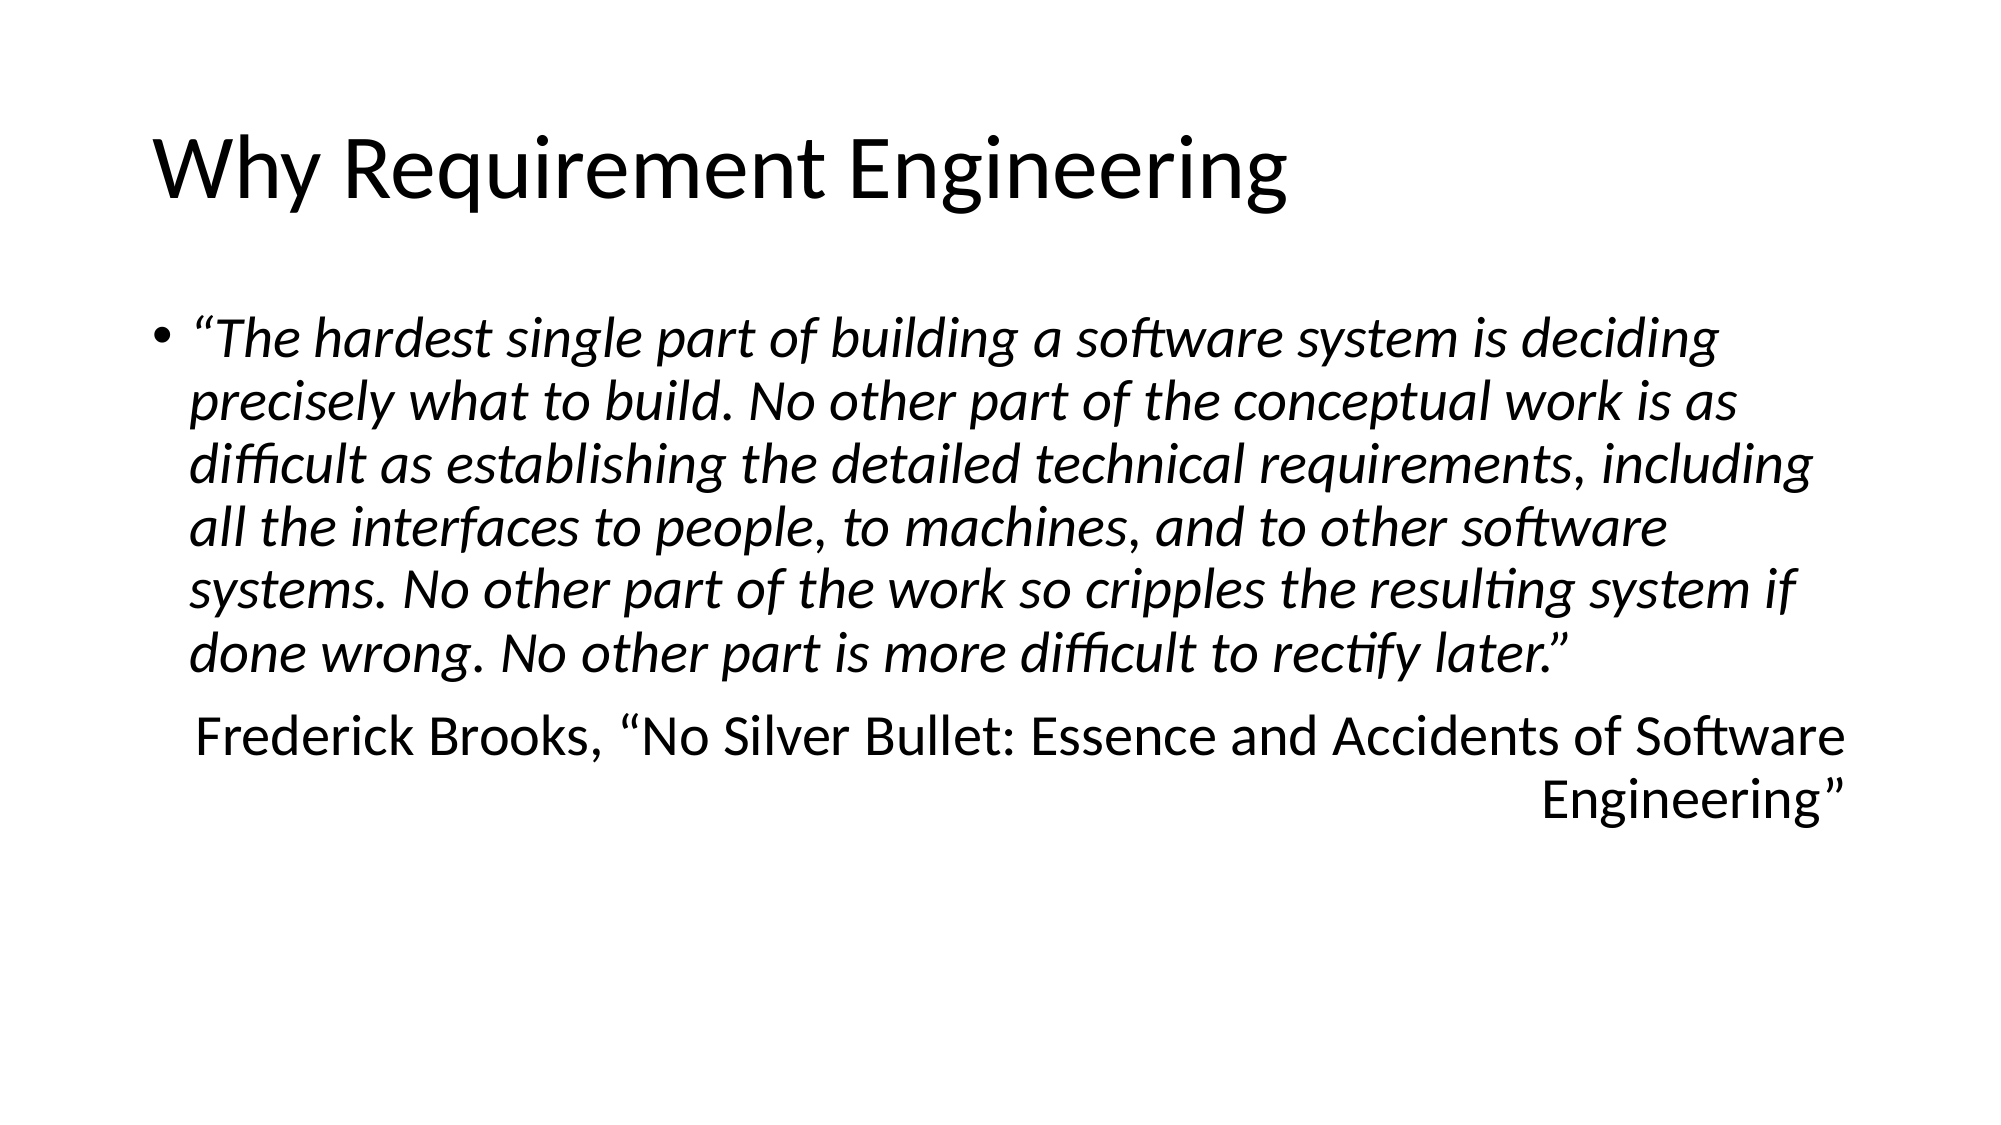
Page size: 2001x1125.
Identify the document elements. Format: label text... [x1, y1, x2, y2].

text_box “The hardest single part of building a software system is deciding precisely what to build. No other part of the conceptual work is as difficult as establishing the detailed technical requirements, including all the interfaces to people, to machines, and to other software systems. No other part of the work so cripples the resulting system if done wrong. No other part is more difficult to rectify later.” Frederick Brooks, “No Silver Bullet: Essence and Accidents of Software Engineering” [137, 299, 1863, 1014]
text_box Why Requirement Engineering [137, 59, 1863, 278]
